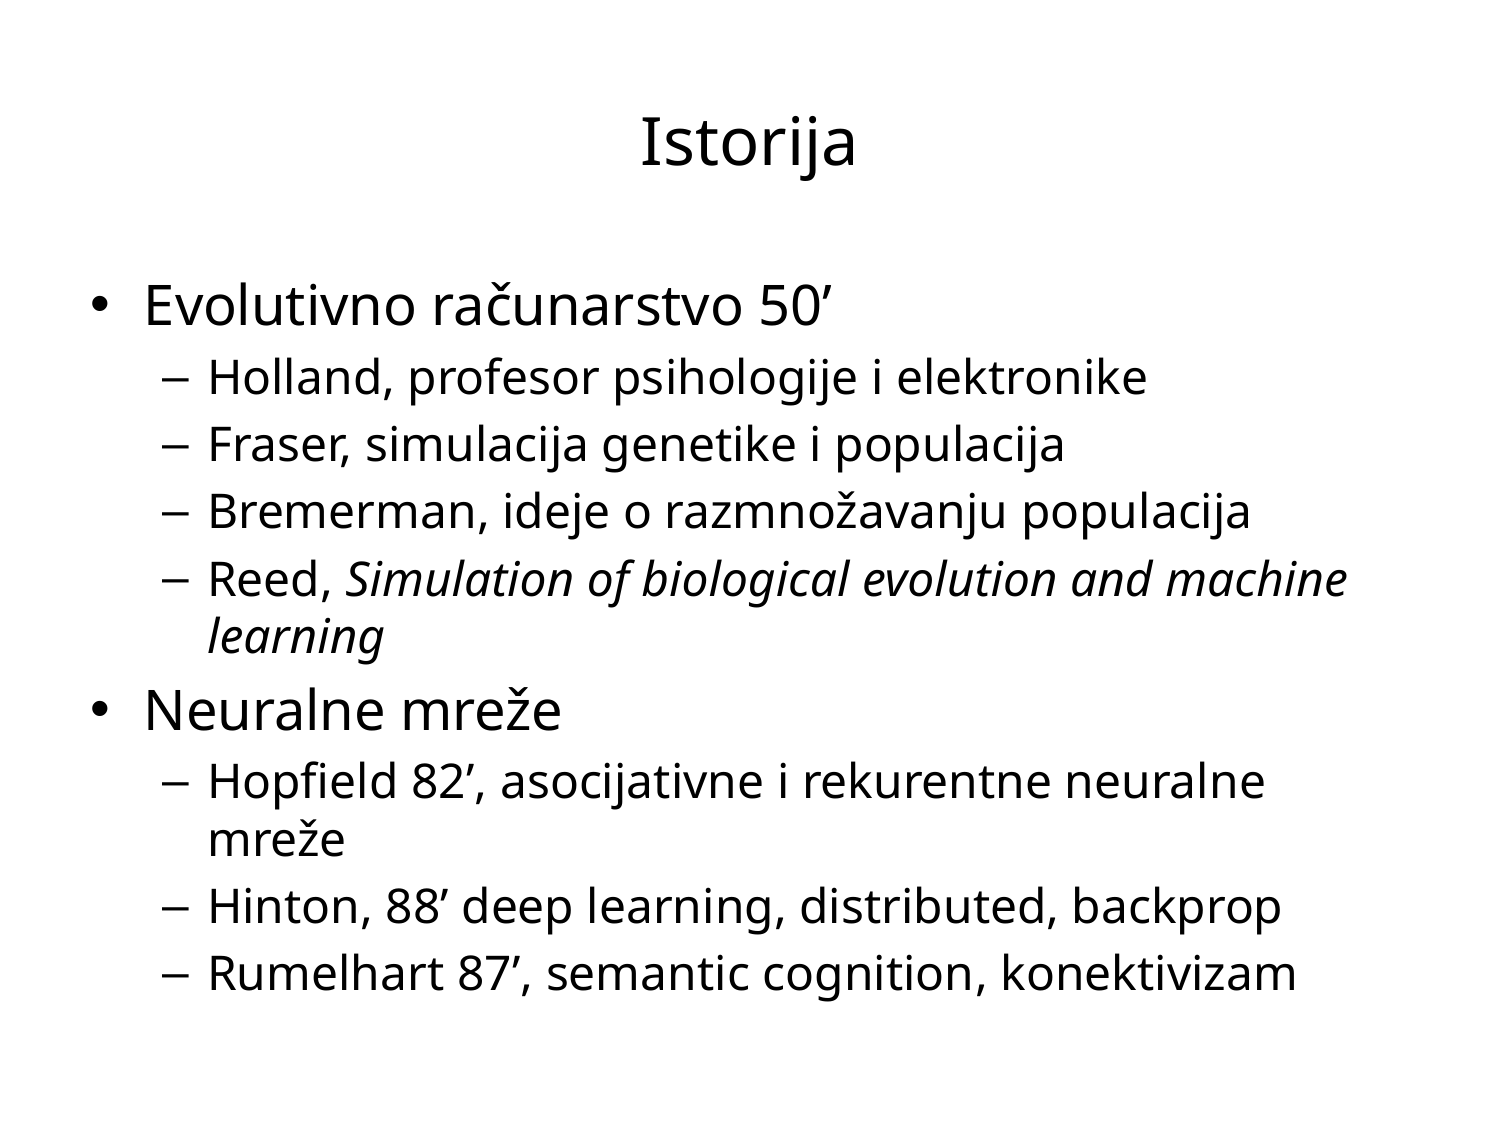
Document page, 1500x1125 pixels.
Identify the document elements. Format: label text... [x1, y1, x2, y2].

text_box Istorija [74, 45, 1425, 233]
list Evolutivno računarstvo 50’ Holland, profesor psihologije i elektronike Fraser, simulacija genetike i populacija Bremerman, ideje o razmnožavanju populacija Reed, Simulation of biological evolution and machine learning Neuralne mreže Hopfield 82’, asocijativne i rekurentne neuralne mreže Hinton, 88’ deep learning, distributed, backprop Rumelhart 87’, semantic cognition, konektivizam [75, 262, 1425, 1013]
